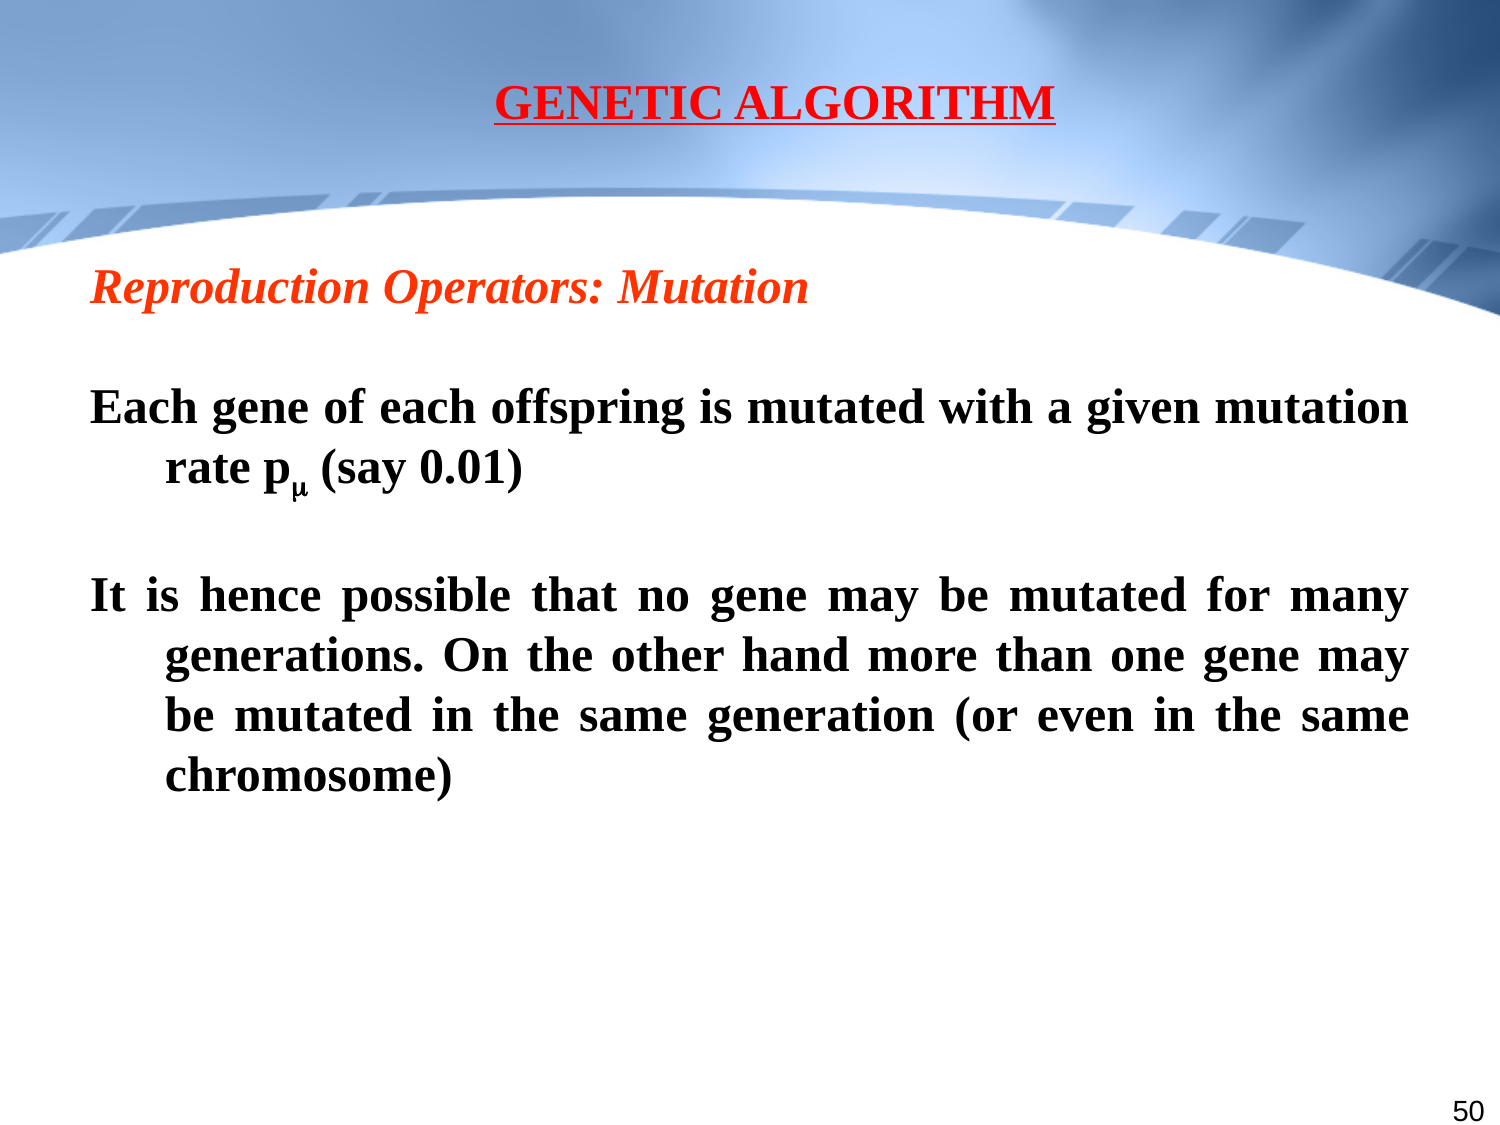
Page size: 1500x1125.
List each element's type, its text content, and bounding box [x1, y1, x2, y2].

text_box Reproduction Operators: Mutation Each gene of each offspring is mutated with a given mutation rate p (say 0.01) It is hence possible that no gene may be mutated for many generations. On the other hand more than one gene may be mutated in the same generation (or even in the same chromosome) [74, 245, 1425, 809]
slide_number 50 [1418, 1084, 1500, 1125]
text_box GENETIC ALGORITHM [187, 62, 1363, 138]
picture [0, 0, 1500, 1125]
